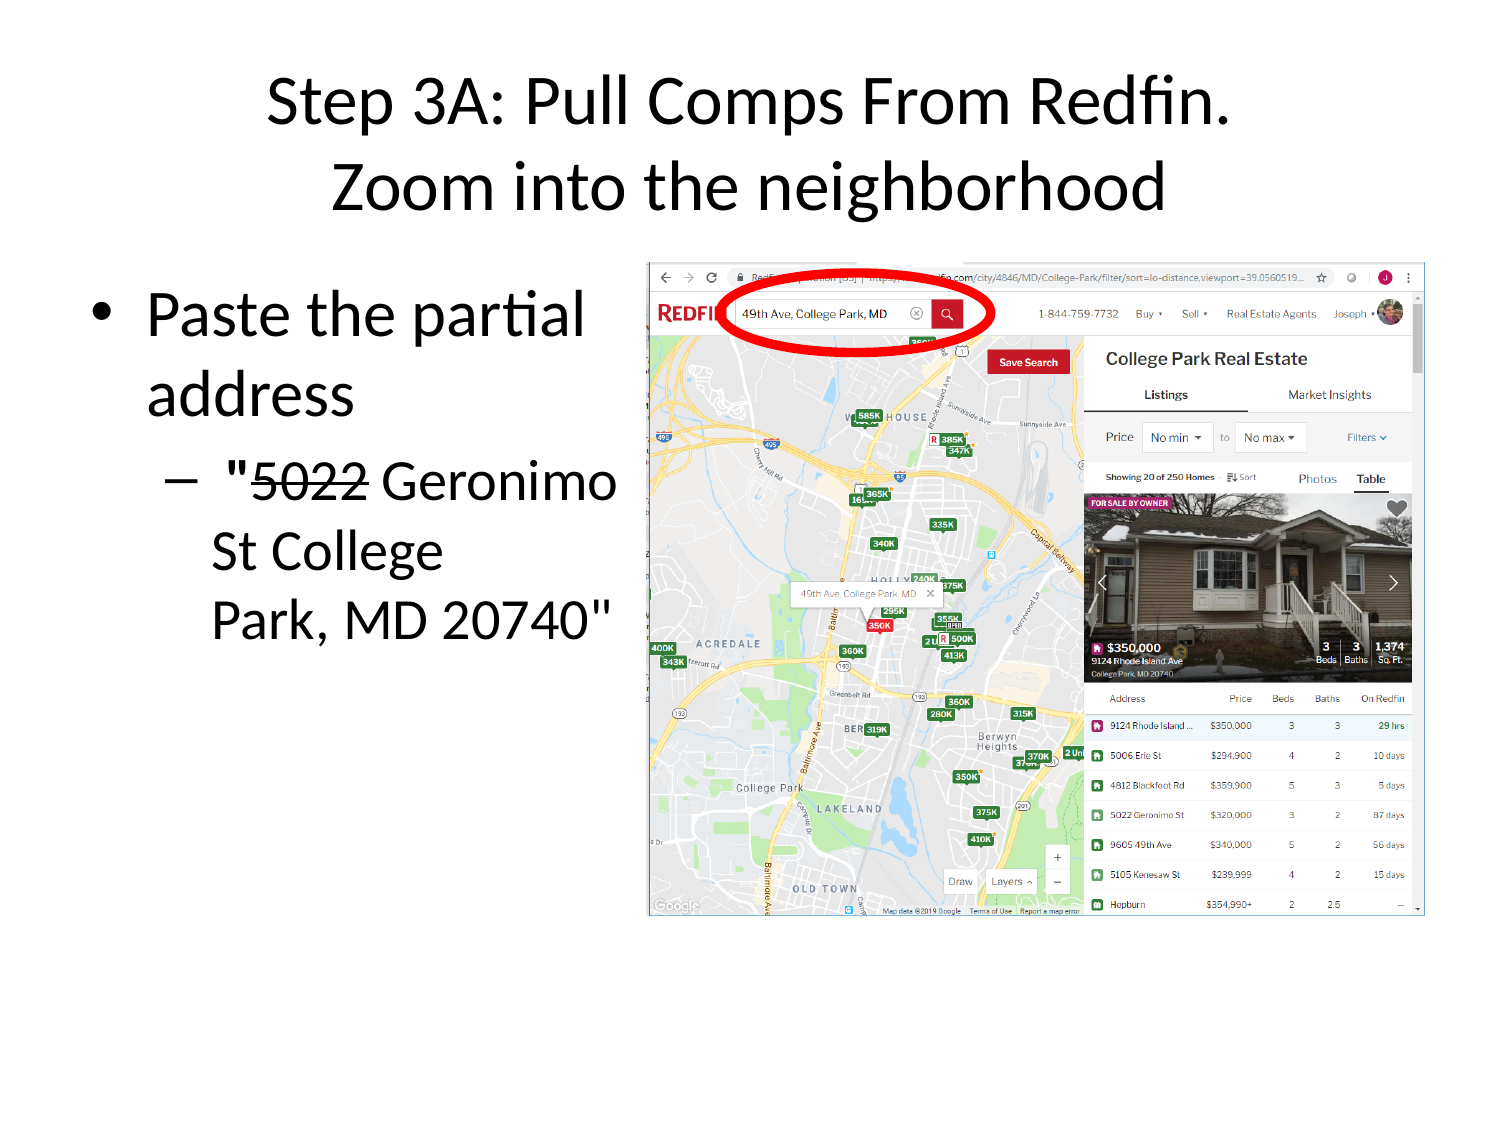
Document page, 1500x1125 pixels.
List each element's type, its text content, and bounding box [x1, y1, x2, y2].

picture [646, 262, 1425, 917]
list Paste the partial address "5022 Geronimo St College Park, MD 20740" [75, 262, 647, 1005]
title Step 3A: Pull Comps From Redfin. Zoom into the neighborhood [75, 45, 1425, 233]
